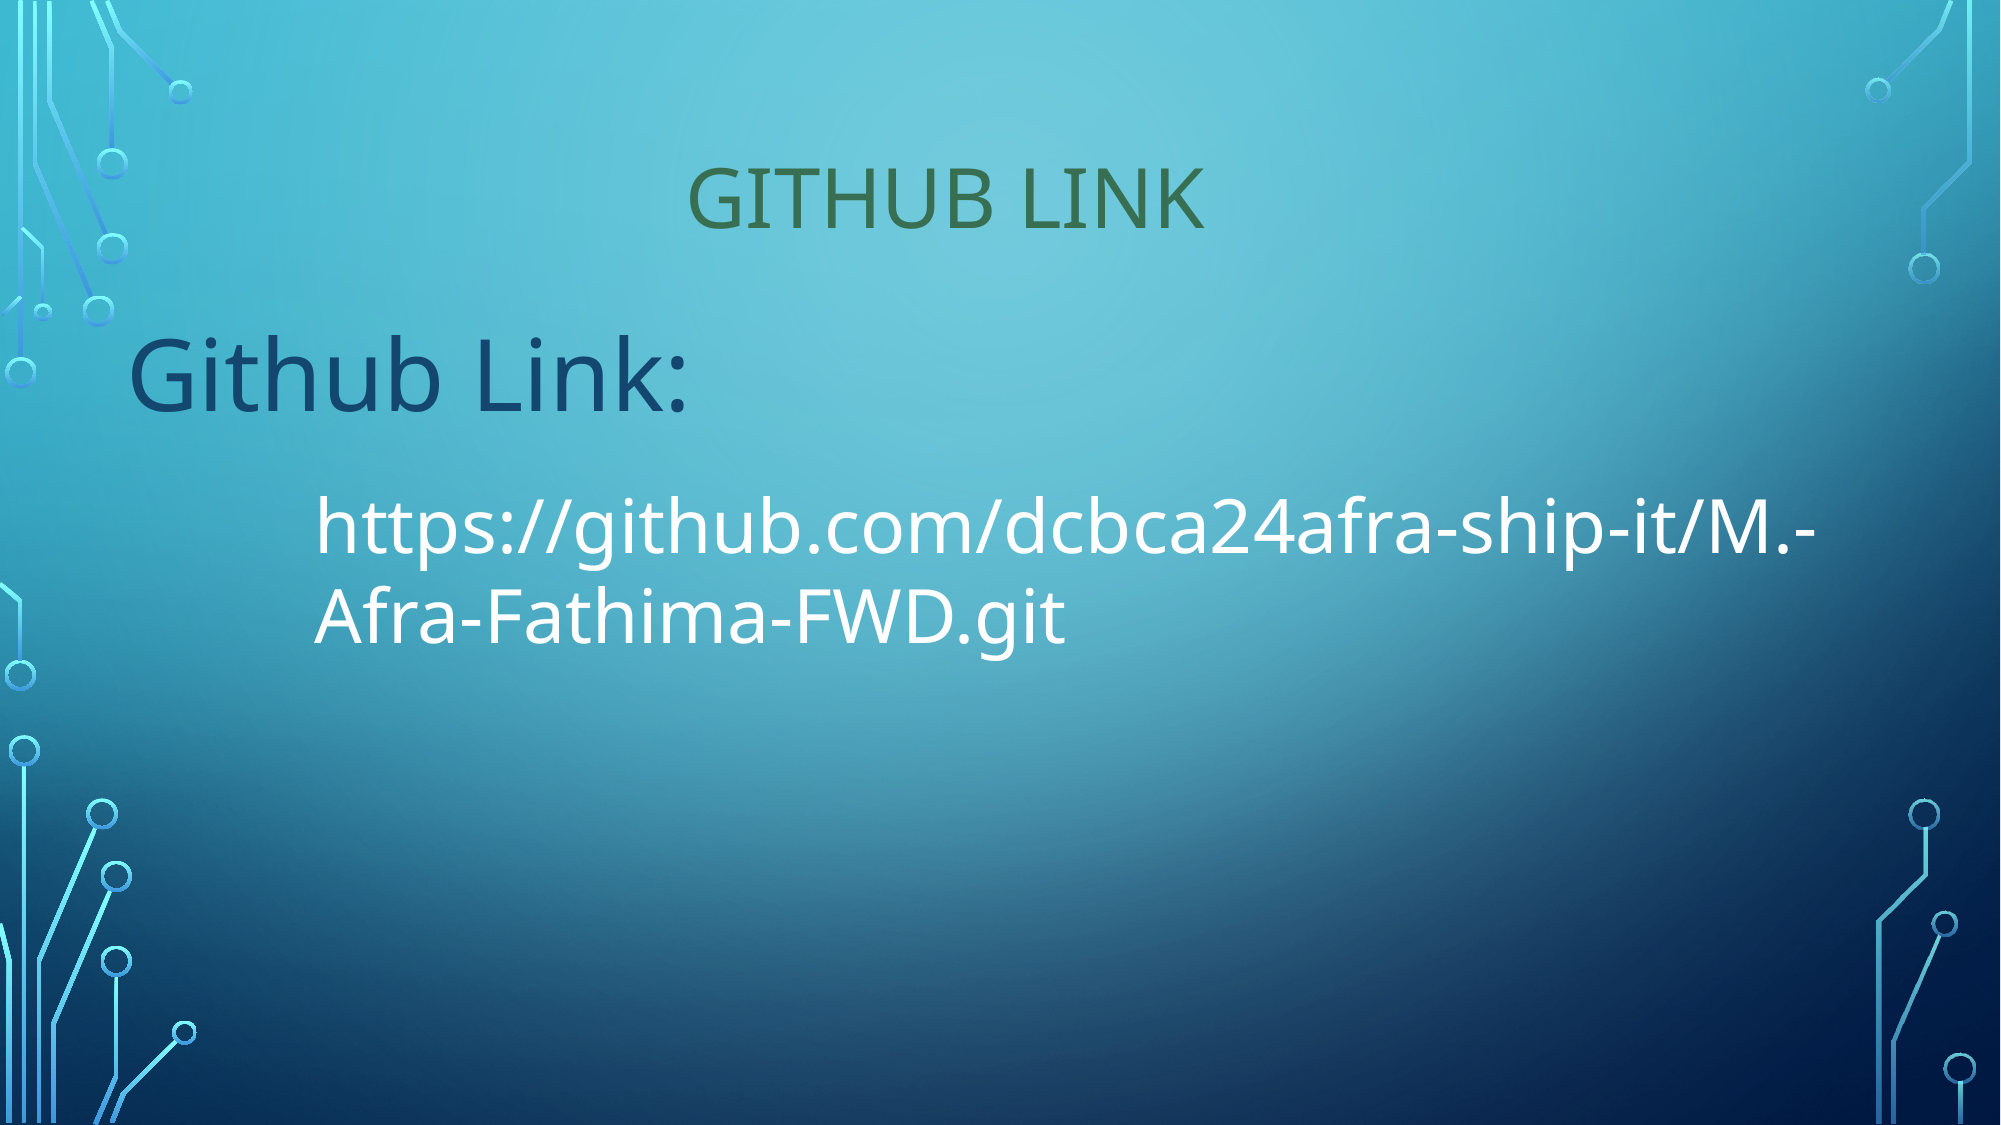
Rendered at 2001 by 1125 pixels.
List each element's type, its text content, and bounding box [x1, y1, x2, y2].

text_box https://github.com/dcbca24afra-ship-it/M.-Afra-Fathima-FWD.git [300, 470, 1889, 666]
list Github Link: [111, 280, 1923, 1025]
title GITHUB LINK [369, 99, 1522, 280]
